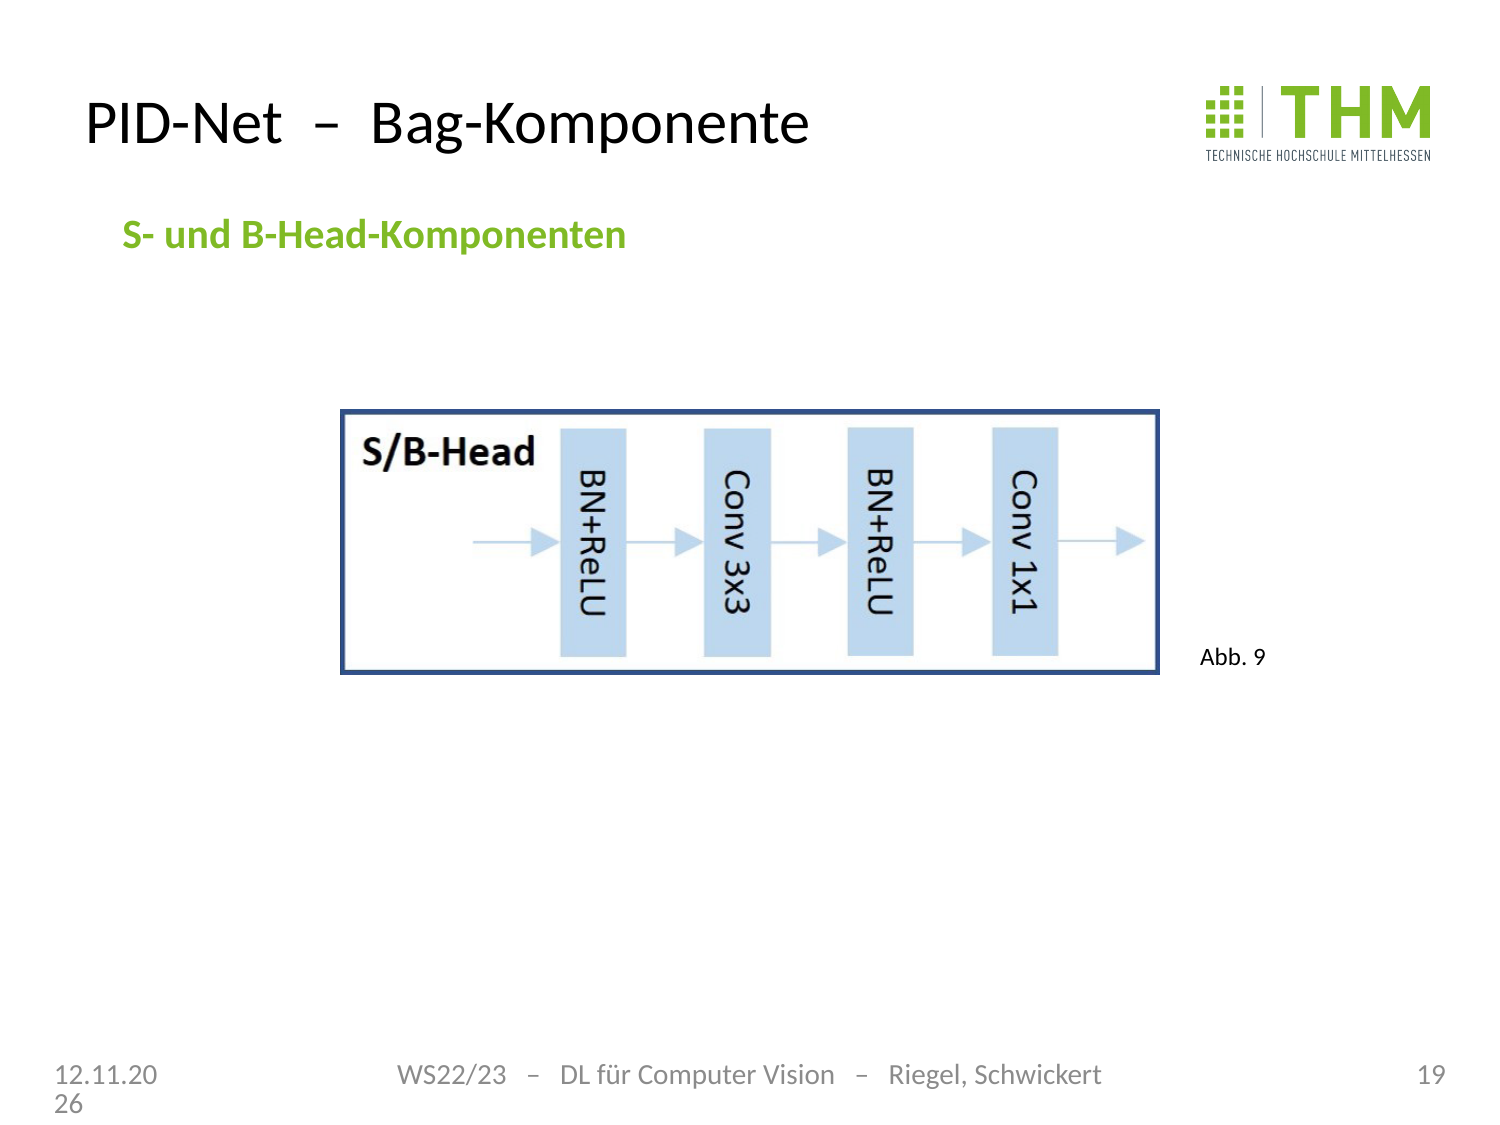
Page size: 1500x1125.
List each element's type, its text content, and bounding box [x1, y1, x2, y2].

footer WS22/23 – DL für Computer Vision – Riegel, Schwickert [204, 1042, 1296, 1103]
picture [1206, 86, 1430, 161]
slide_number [38, 1042, 175, 1103]
text_box S- und B-Head-Komponenten [107, 199, 662, 264]
slide_number 19 [1375, 1042, 1462, 1103]
title PID-Net – Bag-Komponente [70, 59, 1162, 188]
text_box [340, 409, 1296, 675]
